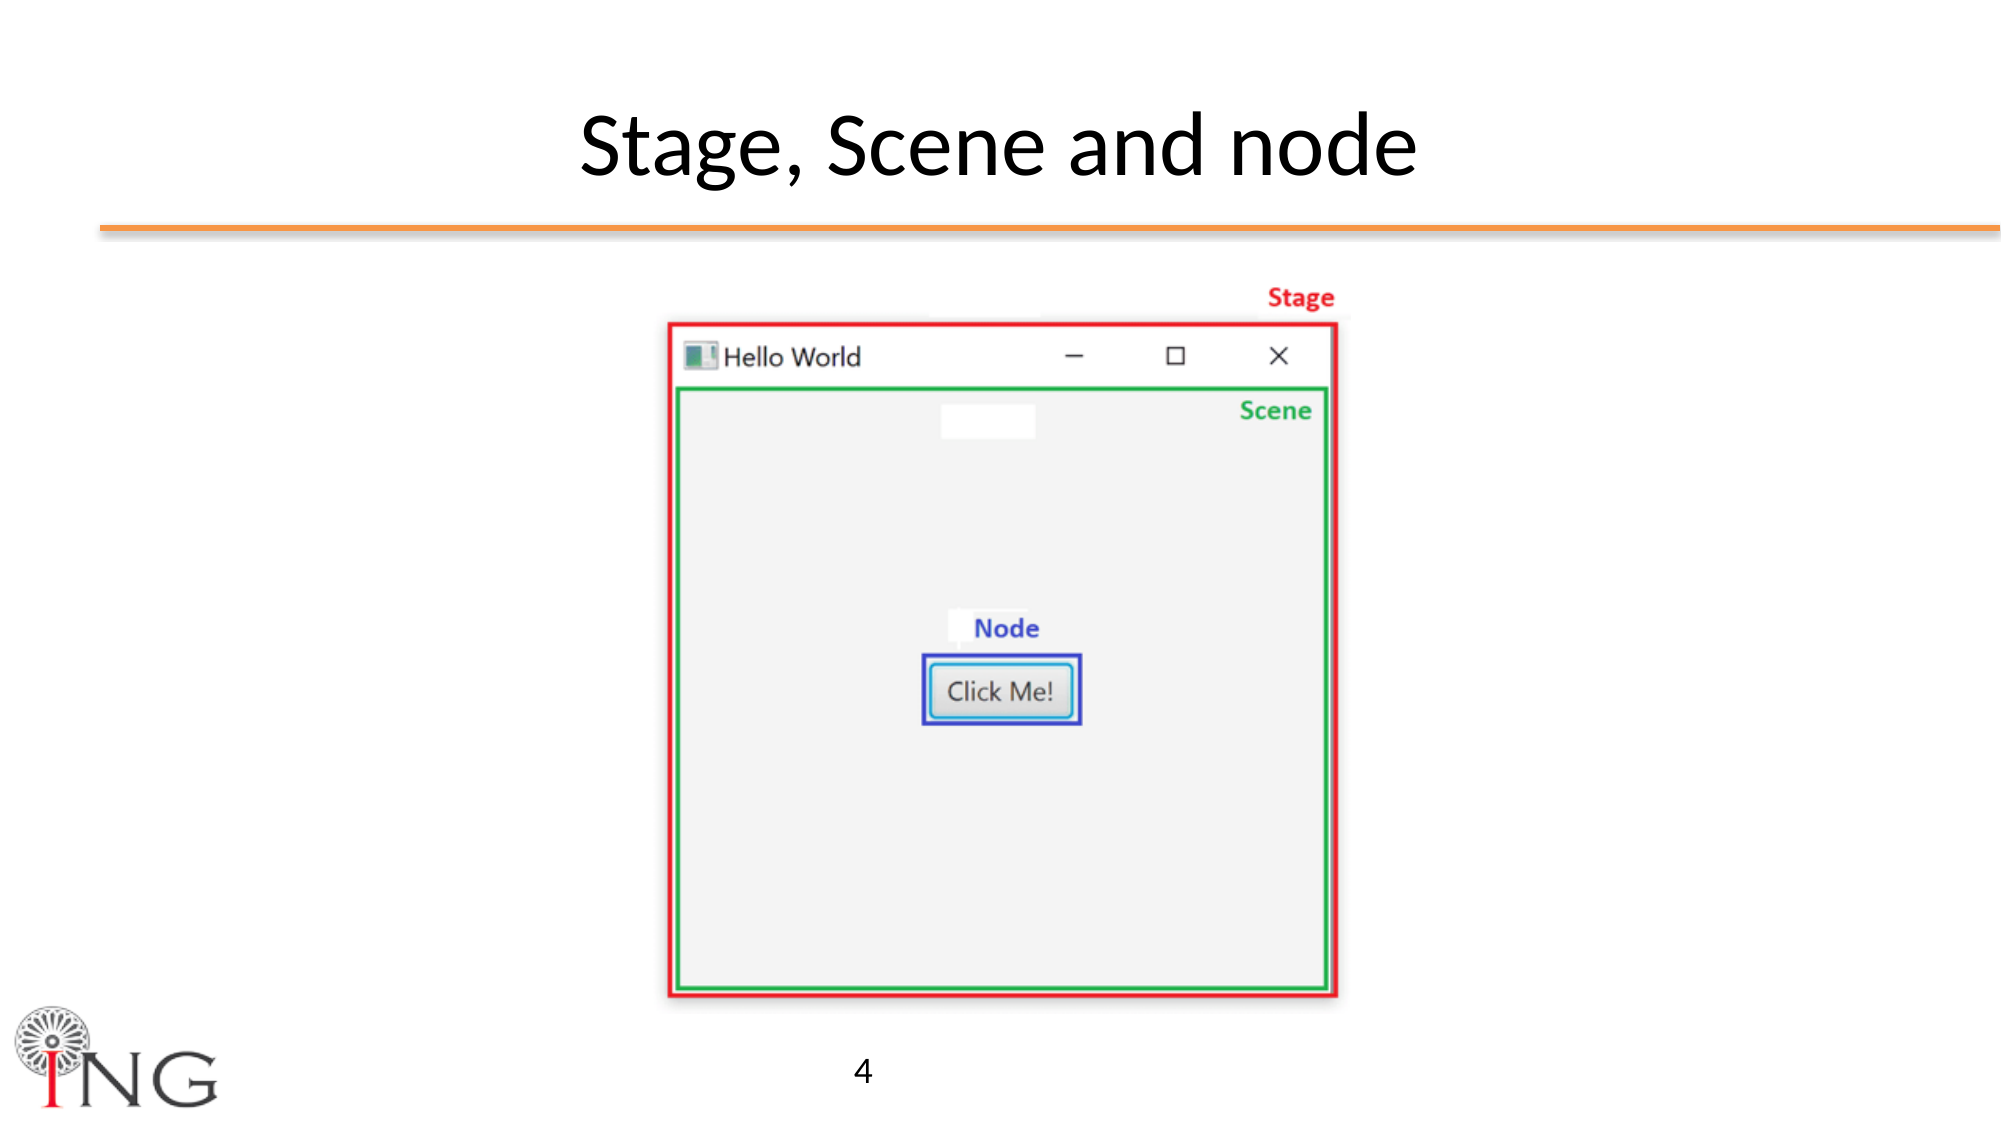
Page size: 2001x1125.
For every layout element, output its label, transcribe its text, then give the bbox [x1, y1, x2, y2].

picture [649, 269, 1351, 1014]
slide_number 4 [839, 1043, 1900, 1104]
picture [0, 987, 244, 1125]
title Stage, Scene and node [99, 45, 1900, 233]
